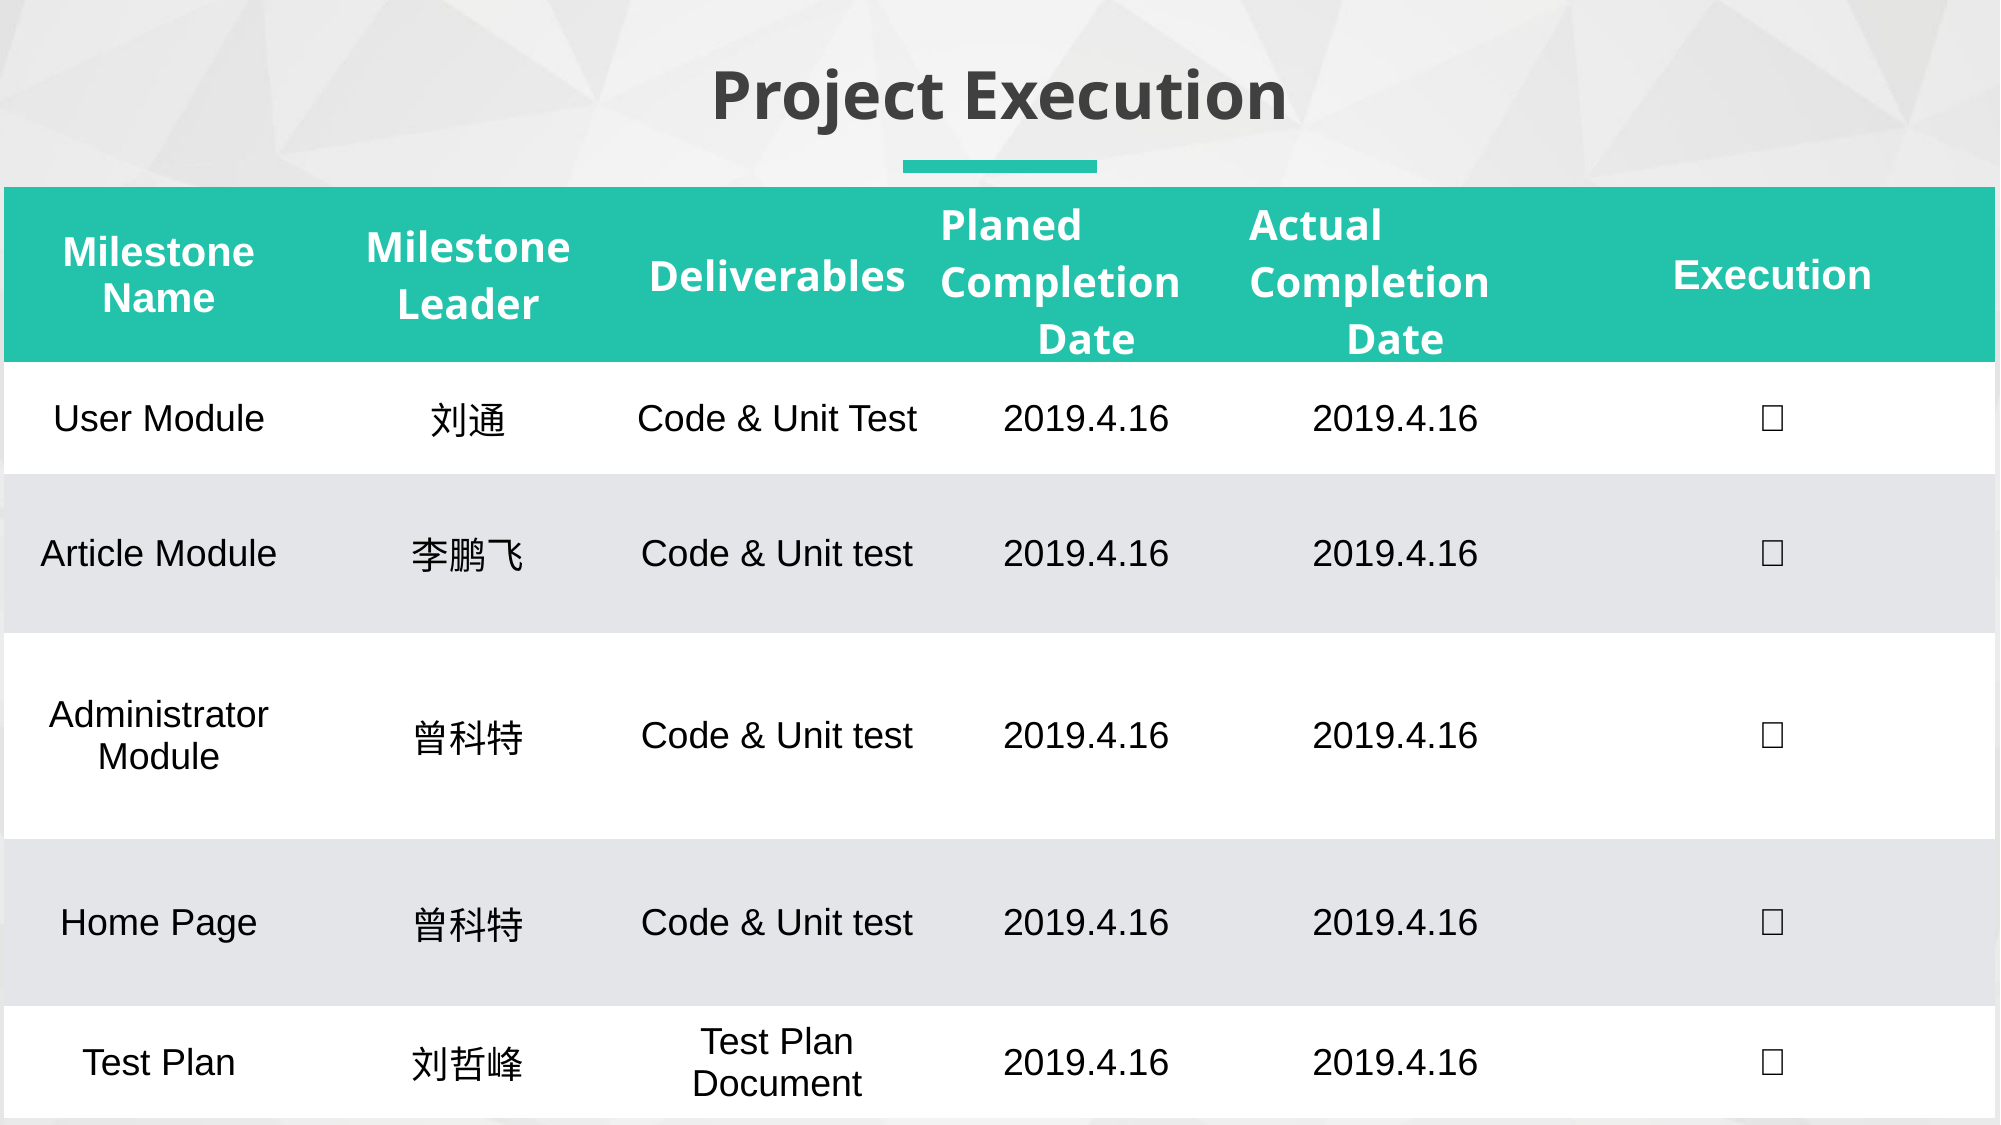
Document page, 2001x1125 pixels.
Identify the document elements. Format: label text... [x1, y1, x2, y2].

table_cell 2019.4.16 [1241, 1006, 1550, 1118]
table_header Milestone Name [4, 187, 314, 362]
text_box Project Execution [695, 45, 1305, 140]
table_header Execution [1550, 187, 1995, 362]
table_cell 2019.4.16 [1241, 633, 1550, 839]
table_cell 2019.4.16 [932, 1006, 1241, 1118]
table_cell 2019.4.16 [1241, 474, 1550, 633]
table_cell Test Plan [4, 1006, 314, 1118]
table_cell Administrator Module [4, 633, 314, 839]
table_cell 2019.4.16 [932, 474, 1241, 633]
table_cell 刘通 [314, 362, 623, 474]
picture [0, 0, 2000, 1125]
table_cell 2019.4.16 [1241, 839, 1550, 1006]
table_header Planed Completion Date [932, 187, 1241, 362]
table_cell ✅ [1550, 839, 1995, 1006]
table_header Actual Completion Date [1241, 187, 1550, 362]
table_cell 曾科特 [314, 839, 623, 1006]
table_cell 2019.4.16 [932, 633, 1241, 839]
table_cell ✅ [1550, 362, 1995, 474]
table_cell 曾科特 [314, 633, 623, 839]
table_cell Test Plan Document [623, 1006, 932, 1118]
table_cell 2019.4.16 [932, 839, 1241, 1006]
table_cell ✅ [1550, 1006, 1995, 1118]
table_cell Code & Unit test [623, 633, 932, 839]
table_cell ✅ [1550, 633, 1995, 839]
table_header Deliverables [623, 187, 932, 362]
table_cell 李鹏飞 [314, 474, 623, 633]
table_cell 2019.4.16 [932, 362, 1241, 474]
table_cell Article Module [4, 474, 314, 633]
table_cell Code & Unit test [623, 839, 932, 1006]
table_cell ✅ [1550, 474, 1995, 633]
table_header Milestone Leader [314, 187, 623, 362]
table_cell User Module [4, 362, 314, 474]
table_cell Home Page [4, 839, 314, 1006]
table_cell 刘哲峰 [314, 1006, 623, 1118]
table_cell Code & Unit Test [623, 362, 932, 474]
table_cell 2019.4.16 [1241, 362, 1550, 474]
table_cell Code & Unit test [623, 474, 932, 633]
